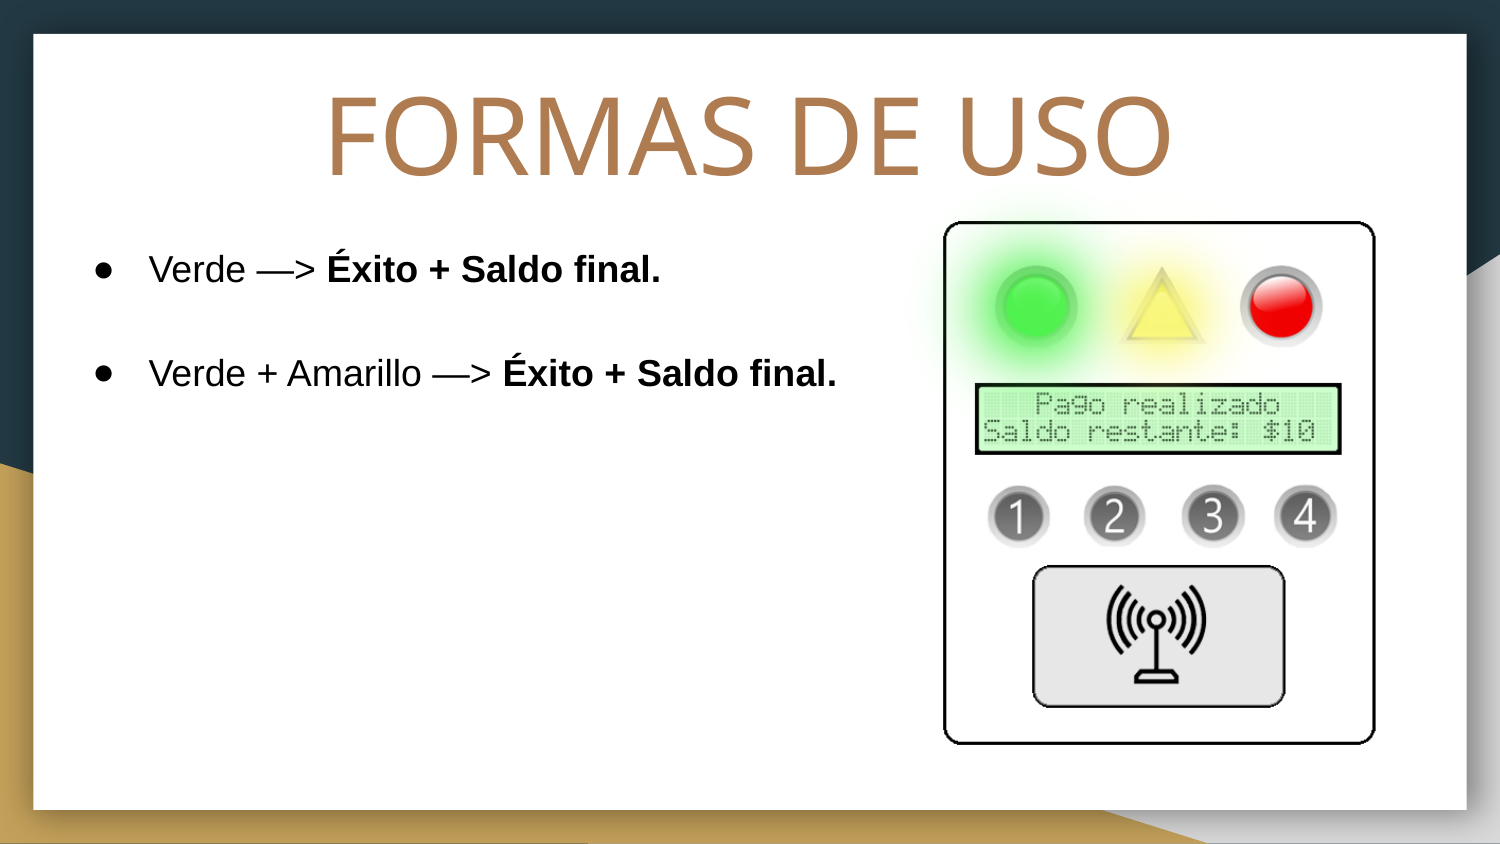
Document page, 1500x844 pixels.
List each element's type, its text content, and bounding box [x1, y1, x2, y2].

title FORMAS DE USO [134, 52, 1366, 209]
picture [905, 183, 1435, 764]
list Verde —> Éxito + Saldo final. Verde + Amarillo —> Éxito + Saldo final. [58, 178, 1443, 844]
